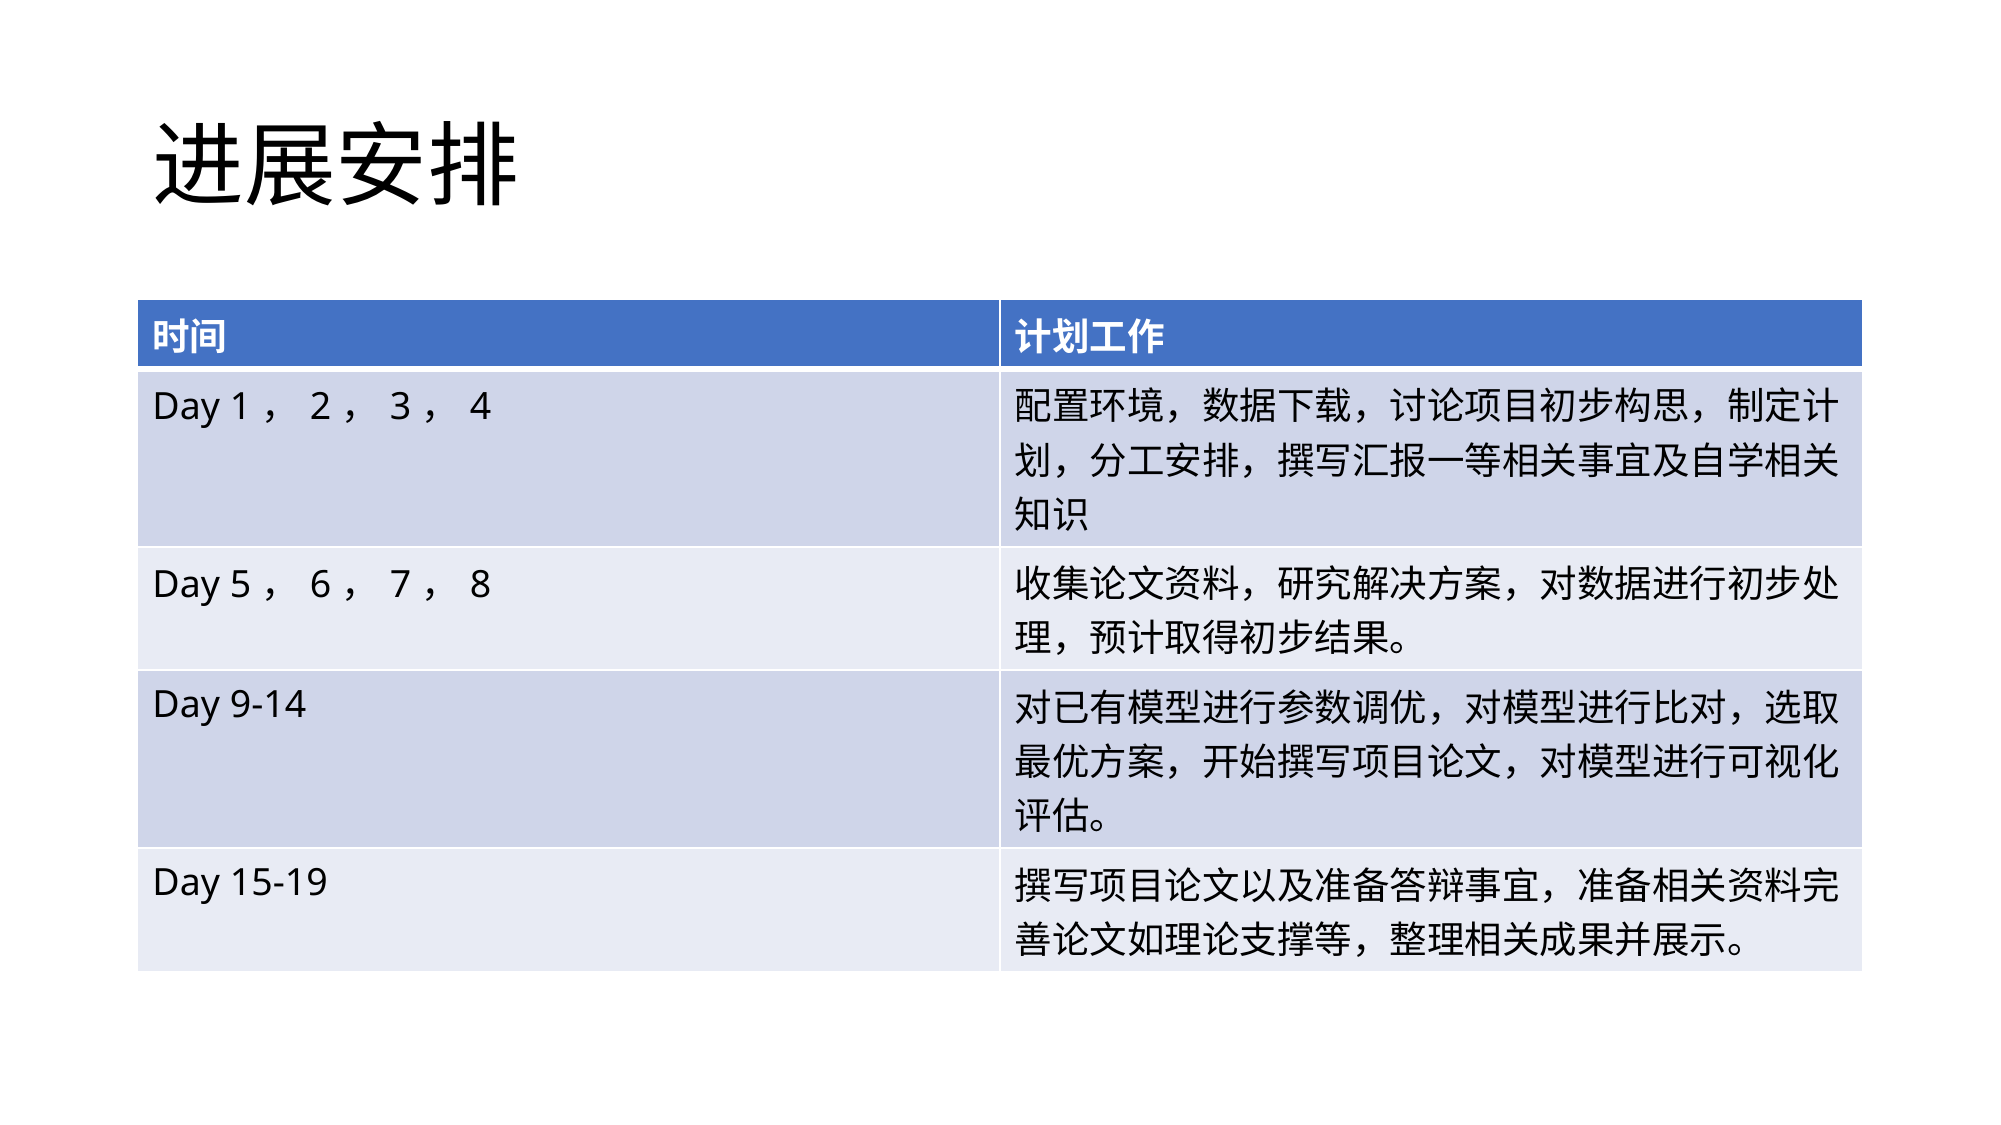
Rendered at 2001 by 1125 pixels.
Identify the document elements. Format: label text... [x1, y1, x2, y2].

table_cell Day 9-14 [138, 671, 999, 847]
table_cell 撰写项目论文以及准备答辩事宜，准备相关资料完善论文如理论支撑等，整理相关成果并展示。 [1001, 849, 1862, 971]
table_cell 配置环境，数据下载，讨论项目初步构思，制定计划，分工安排，撰写汇报一等相关事宜及自学相关知识 [1001, 372, 1862, 546]
title 进展安排 [137, 59, 1863, 278]
table_header 计划工作 [1001, 300, 1862, 366]
table_cell 收集论文资料，研究解决方案，对数据进行初步处理，预计取得初步结果。 [1001, 548, 1862, 669]
table_cell Day 1，2，3，4 [138, 372, 999, 546]
table_cell Day 15-19 [138, 849, 999, 971]
table_header 时间 [138, 300, 999, 366]
table_cell 对已有模型进行参数调优，对模型进行比对，选取最优方案，开始撰写项目论文，对模型进行可视化评估。 [1001, 671, 1862, 847]
table_cell Day 5，6，7，8 [138, 548, 999, 669]
